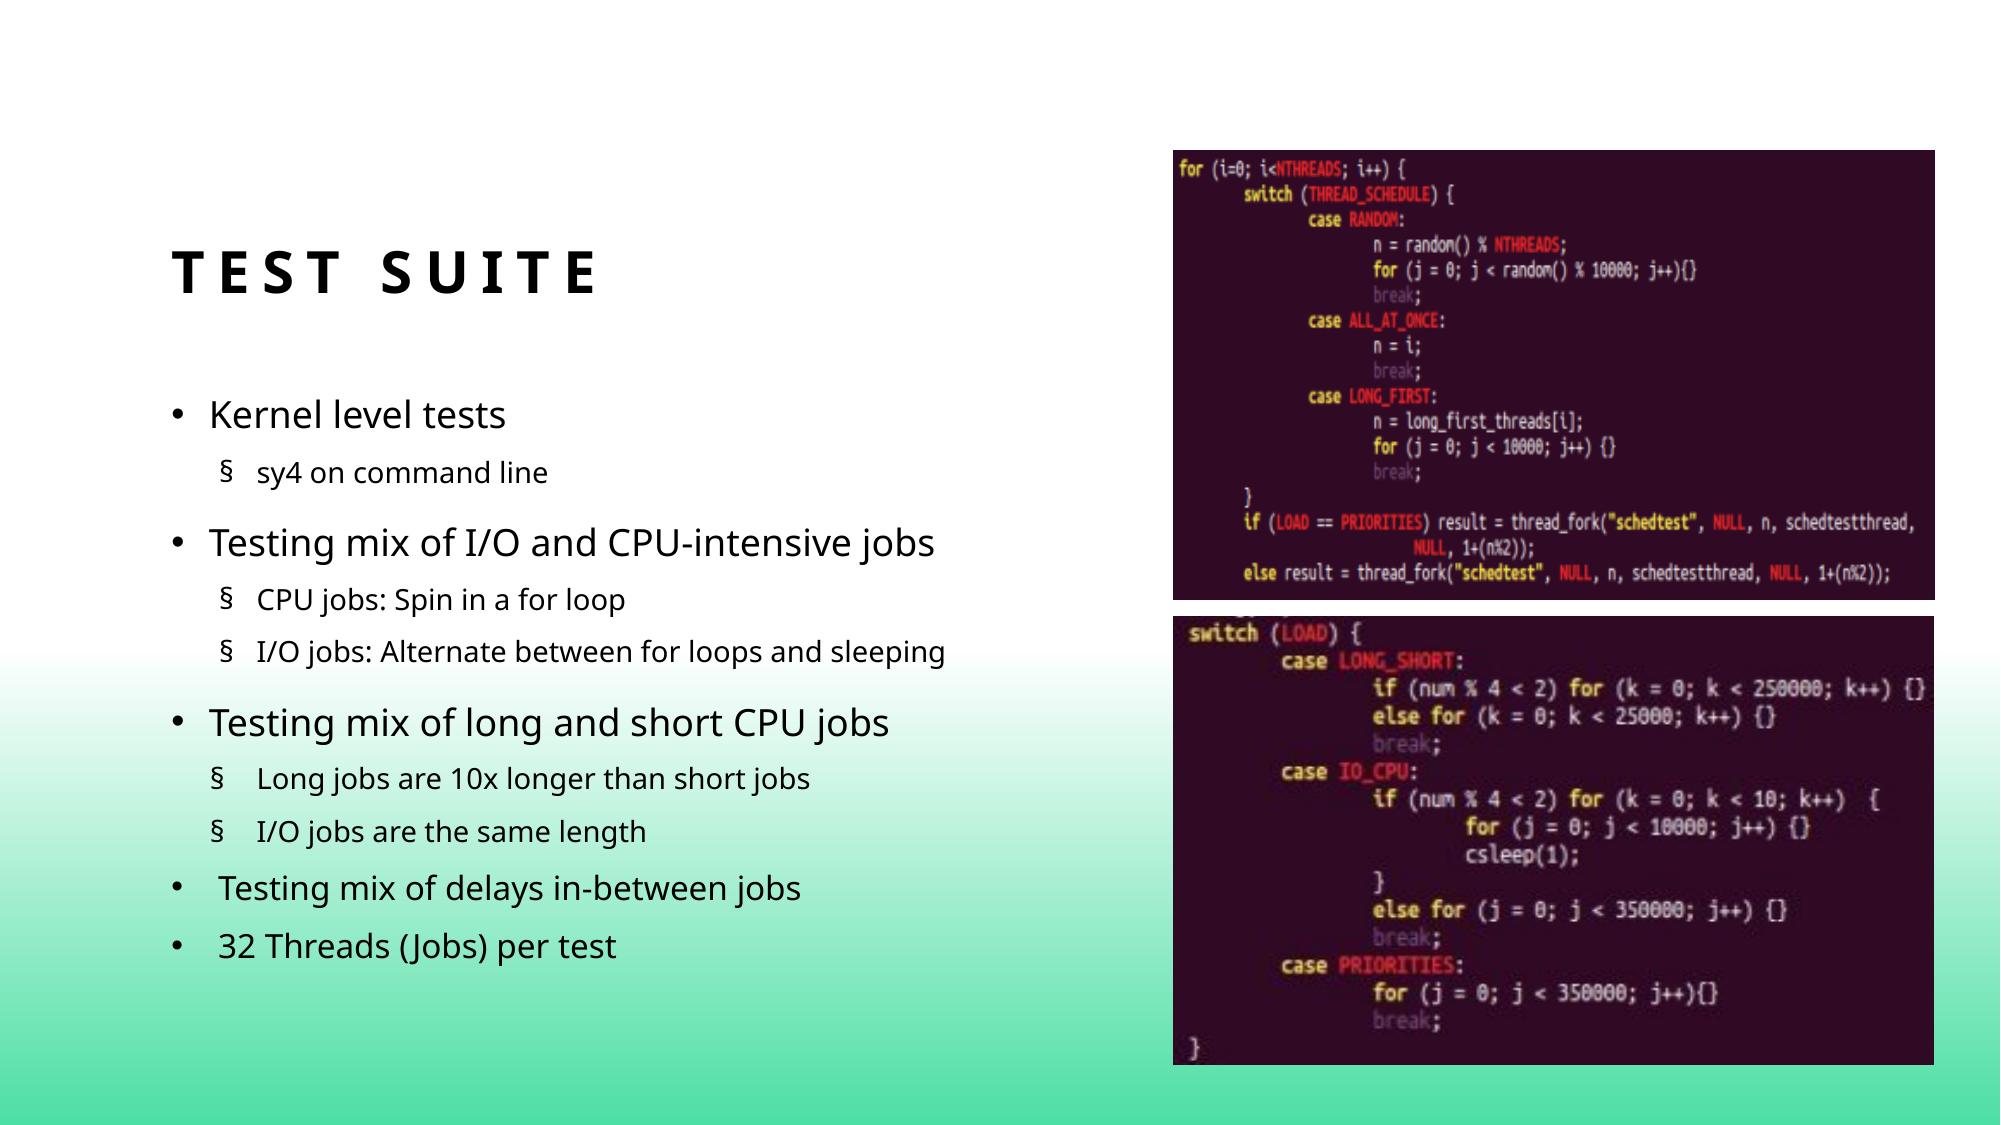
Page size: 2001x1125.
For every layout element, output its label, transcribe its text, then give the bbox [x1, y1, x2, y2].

list Kernel level tests sy4 on command line Testing mix of I/O and CPU-intensive jobs CPU jobs: Spin in a for loop I/O jobs: Alternate between for loops and sleeping Testing mix of long and short CPU jobs Long jobs are 10x longer than short jobs I/O jobs are the same length Testing mix of delays in-between jobs 32 Threads (Jobs) per test [156, 375, 1844, 1091]
picture [1173, 616, 1934, 1065]
picture [1173, 150, 1935, 600]
title TEST SUITE [156, 124, 1844, 313]
